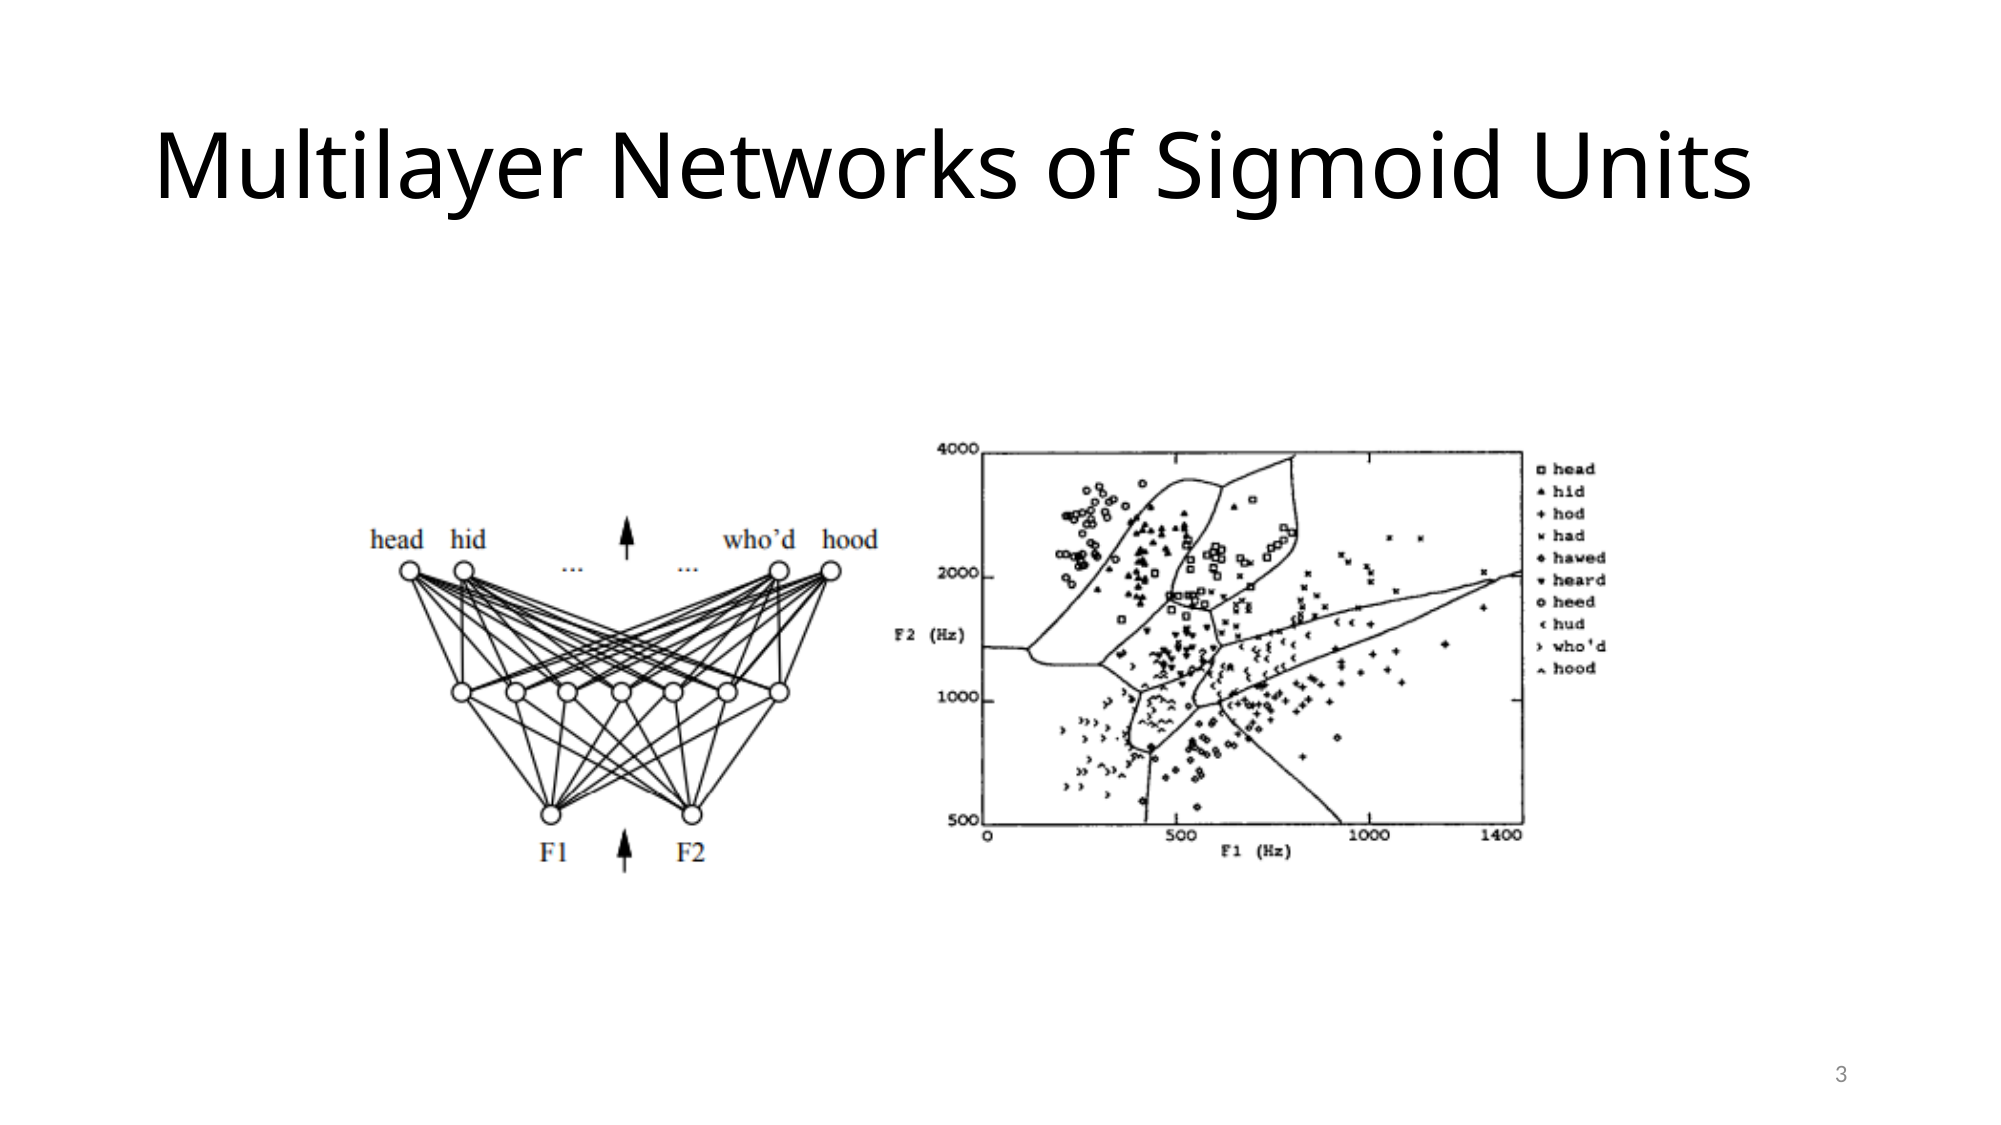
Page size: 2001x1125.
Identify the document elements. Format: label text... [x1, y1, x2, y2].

title Multilayer Networks of Sigmoid Units [137, 59, 1863, 278]
slide_number 3 [1412, 1042, 1863, 1103]
picture [342, 312, 1663, 990]
